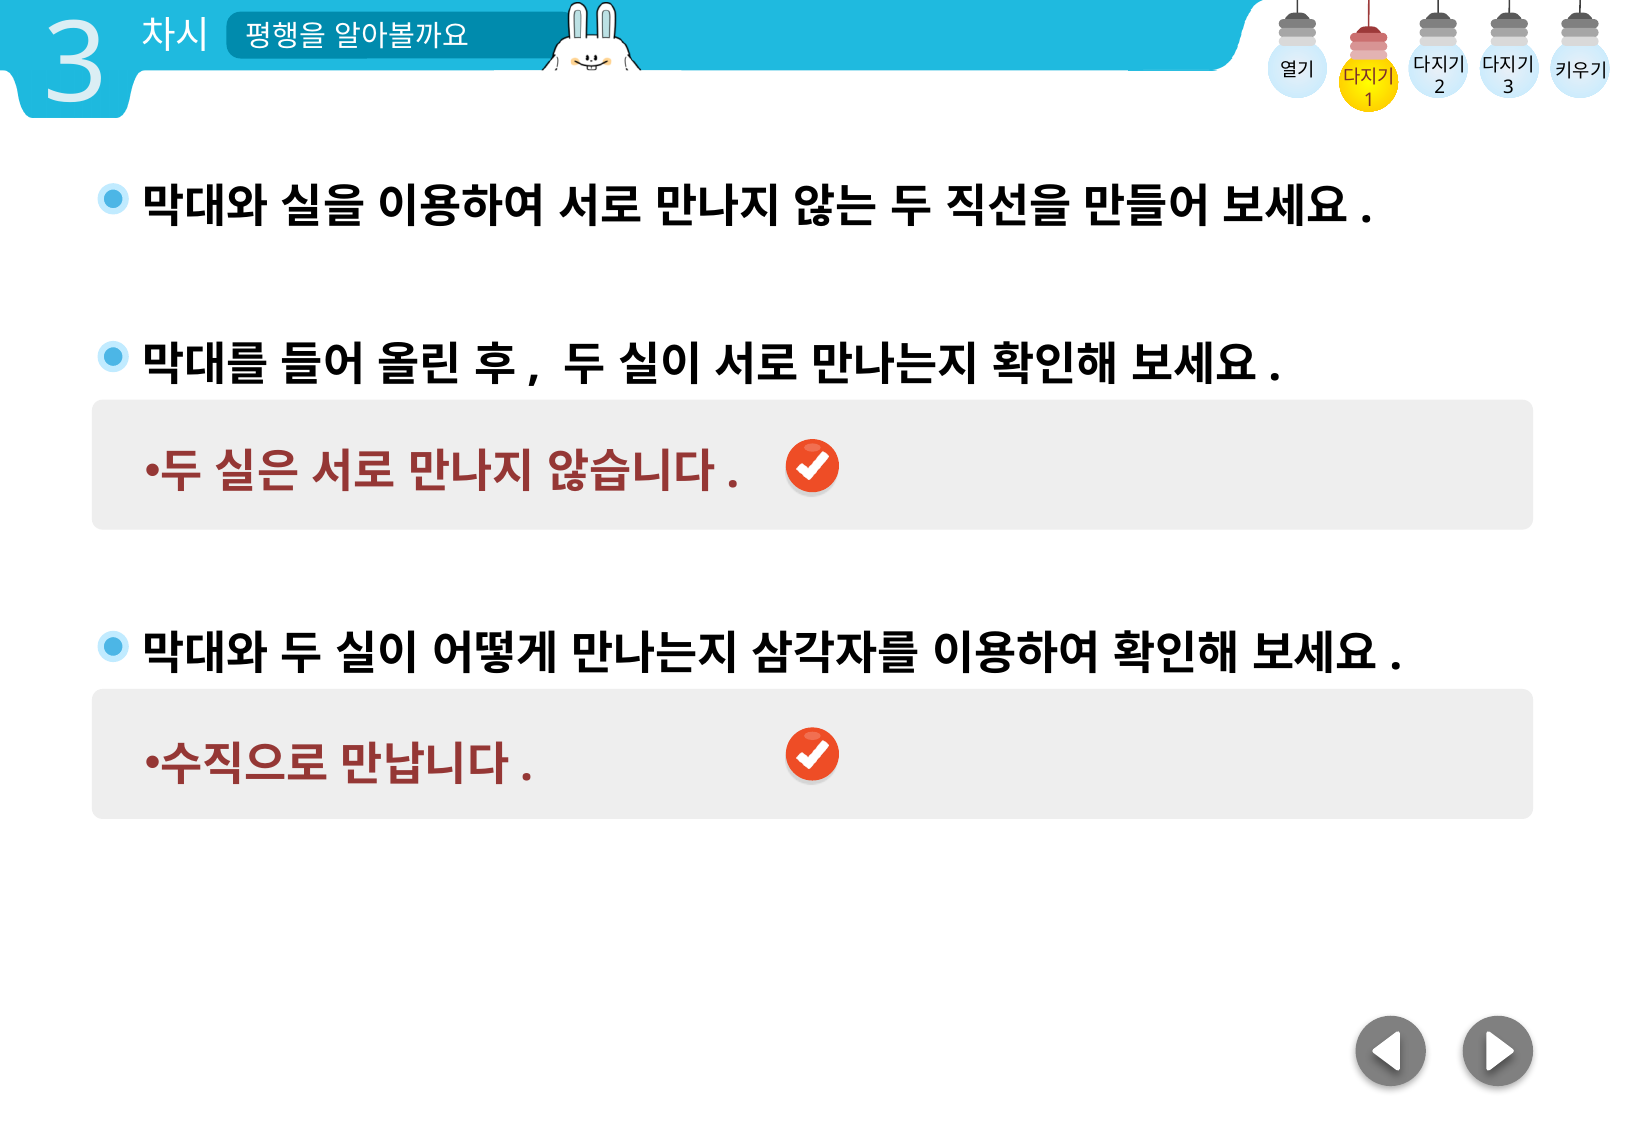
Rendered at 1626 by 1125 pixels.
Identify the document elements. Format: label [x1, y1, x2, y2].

text_box [100, 157, 1534, 240]
picture [3, 70, 145, 118]
picture [540, 2, 642, 70]
text_box [785, 727, 840, 781]
text_box [91, 315, 1534, 530]
text_box [91, 605, 1534, 820]
text_box [1128, 0, 1624, 119]
text_box [1355, 1015, 1534, 1087]
text_box [785, 438, 840, 493]
